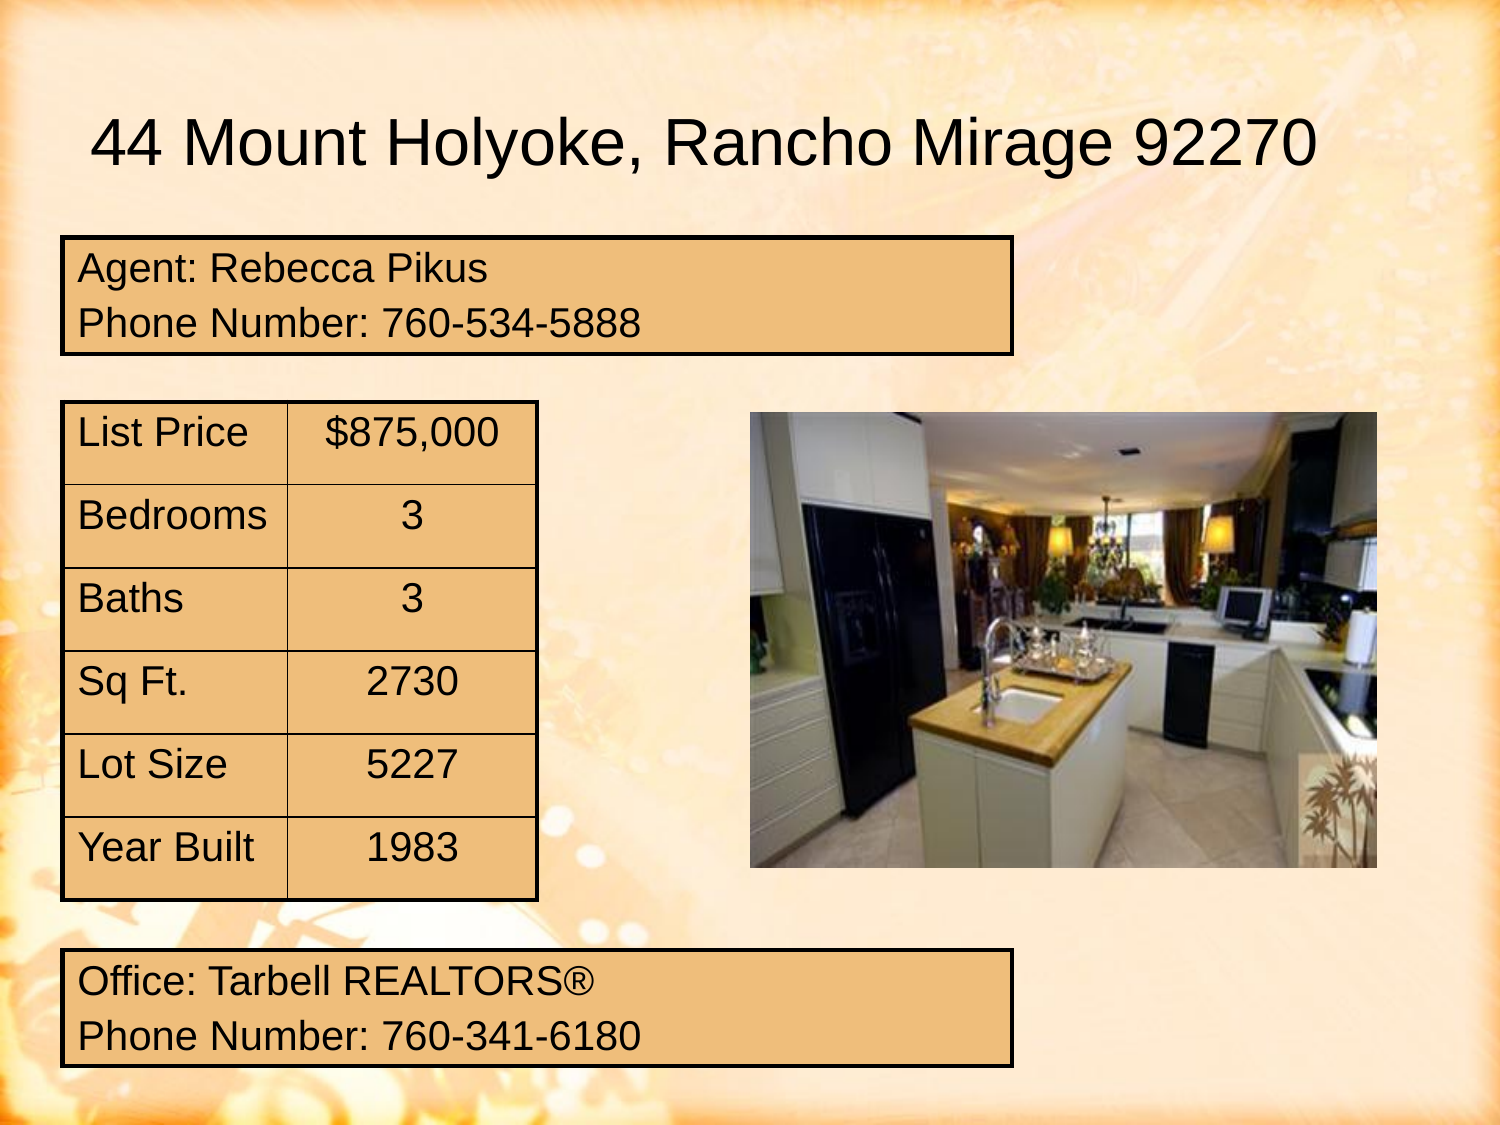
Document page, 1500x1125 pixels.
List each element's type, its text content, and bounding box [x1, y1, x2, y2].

table_cell Sq Ft. [65, 652, 287, 733]
table_header Office: Tarbell REALTORS® Phone Number: 760-341-6180 [65, 952, 1010, 1064]
table_cell Lot Size [65, 735, 287, 816]
table_cell 5227 [288, 735, 535, 816]
table_cell 3 [288, 485, 535, 567]
table_cell 1983 [288, 818, 535, 898]
table_cell Baths [65, 569, 287, 650]
picture [0, 0, 1500, 1125]
table_header $875,000 [288, 404, 535, 484]
table_cell 2730 [288, 652, 535, 733]
table_cell 3 [288, 569, 535, 650]
table_cell Bedrooms [65, 485, 287, 567]
title 44 Mount Holyoke, Rancho Mirage 92270 [74, 44, 1426, 233]
table_cell Year Built [65, 818, 287, 898]
table_header Agent: Rebecca Pikus Phone Number: 760-534-5888 [65, 240, 1010, 352]
table_header List Price [65, 404, 287, 484]
